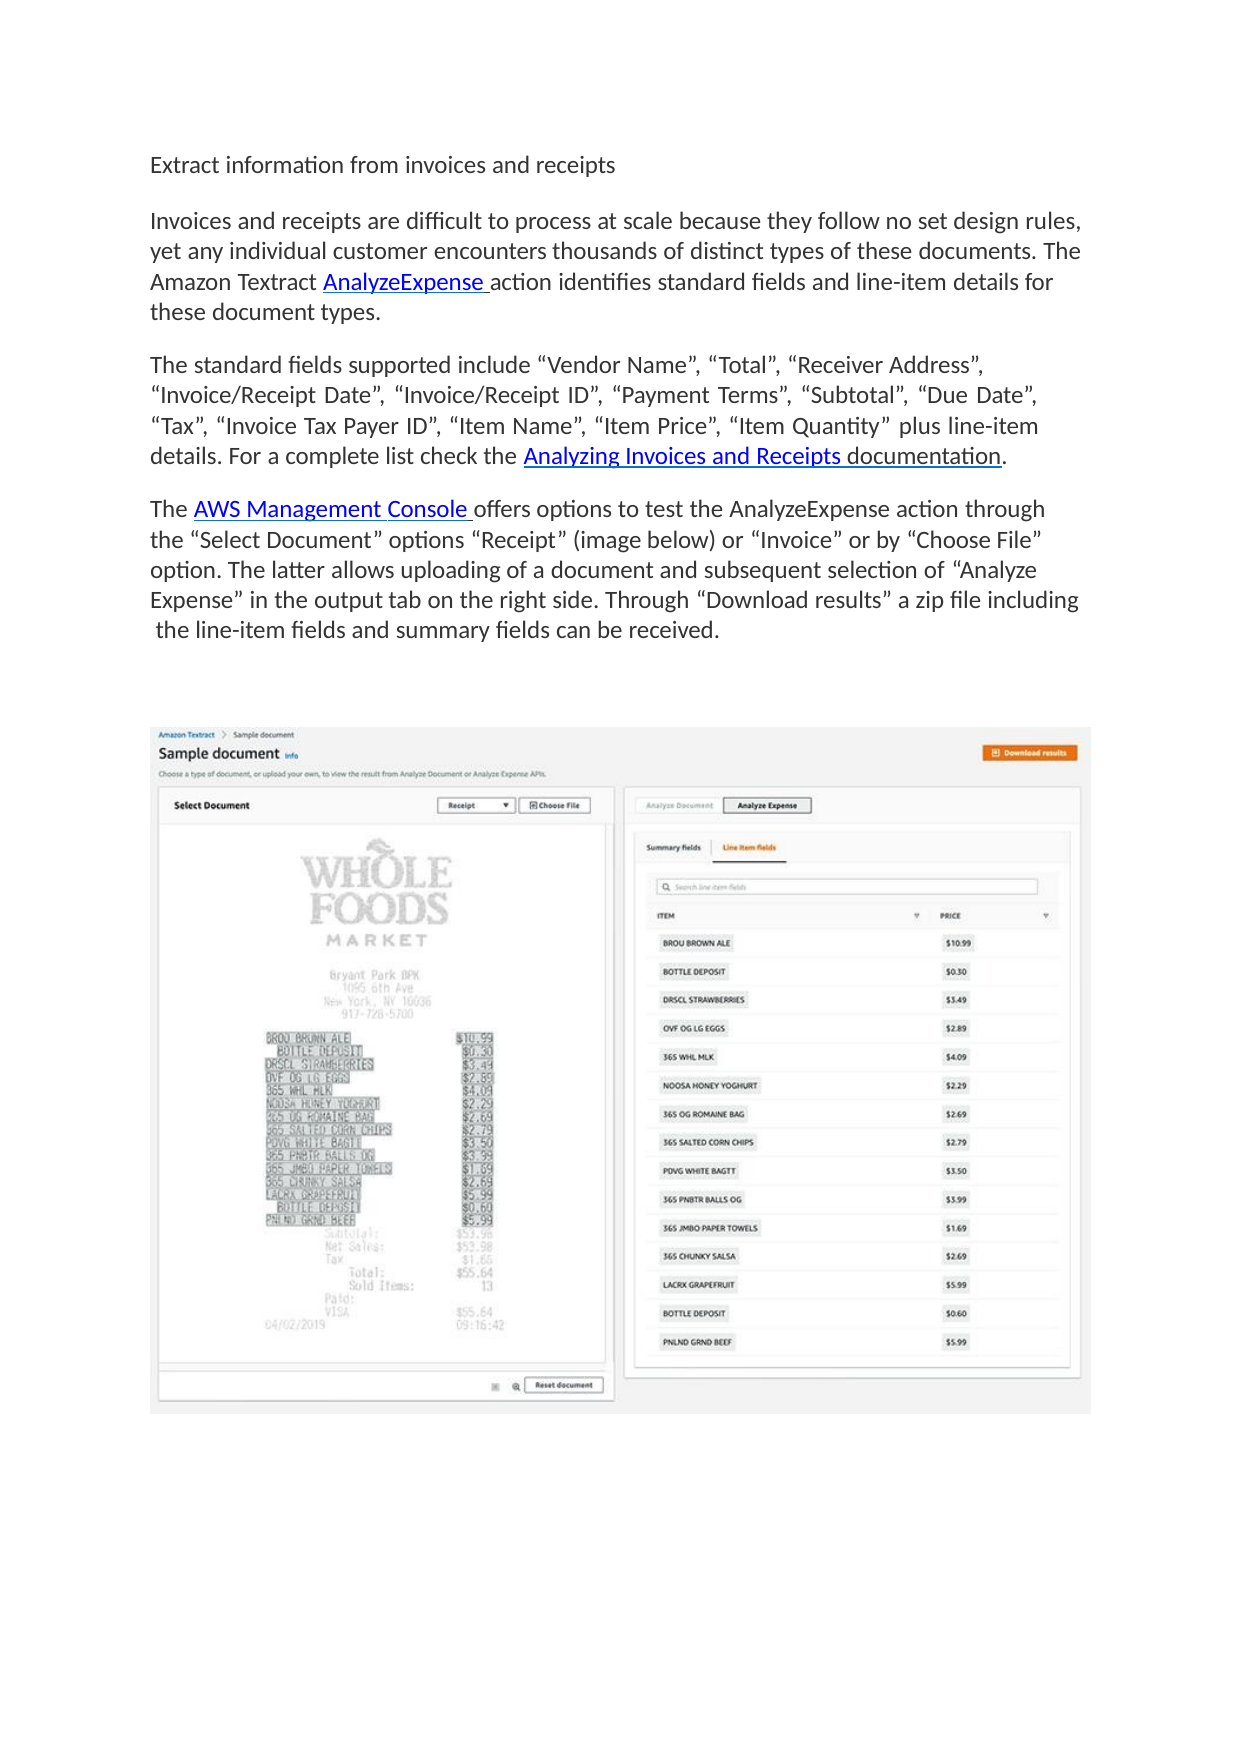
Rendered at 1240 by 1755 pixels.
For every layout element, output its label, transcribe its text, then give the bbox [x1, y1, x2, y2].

text_box Extract information from invoices and receipts Invoices and receipts are difficult to process at scale because they follow no set design rules, yet any individual customer encounters thousands of distinct types of these documents. The Amazon Textract AnalyzeExpense action identifies standard fields and line-item details for these document types. The standard fields supported include “Vendor Name”, “Total”, “Receiver Address”, “Invoice/Receipt Date”, “Invoice/Receipt ID”, “Payment Terms”, “Subtotal”, “Due Date”, “Tax”, “Invoice Tax Payer ID”, “Item Name”, “Item Price”, “Item Quantity” plus line-item details. For a complete list check the Analyzing Invoices and Receipts documentation. The AWS Management Console offers options to test the AnalyzeExpense action through the “Select Document” options “Receipt” (image below) or “Invoice” or by “Choose File” option. The latter allows uploading of a document and subsequent selection of “Analyze Expense” in the output tab on the right side. Through “Download results” a zip file including the line-item fields and summary fields can be received. [147, 146, 1091, 644]
picture [149, 727, 1091, 1414]
